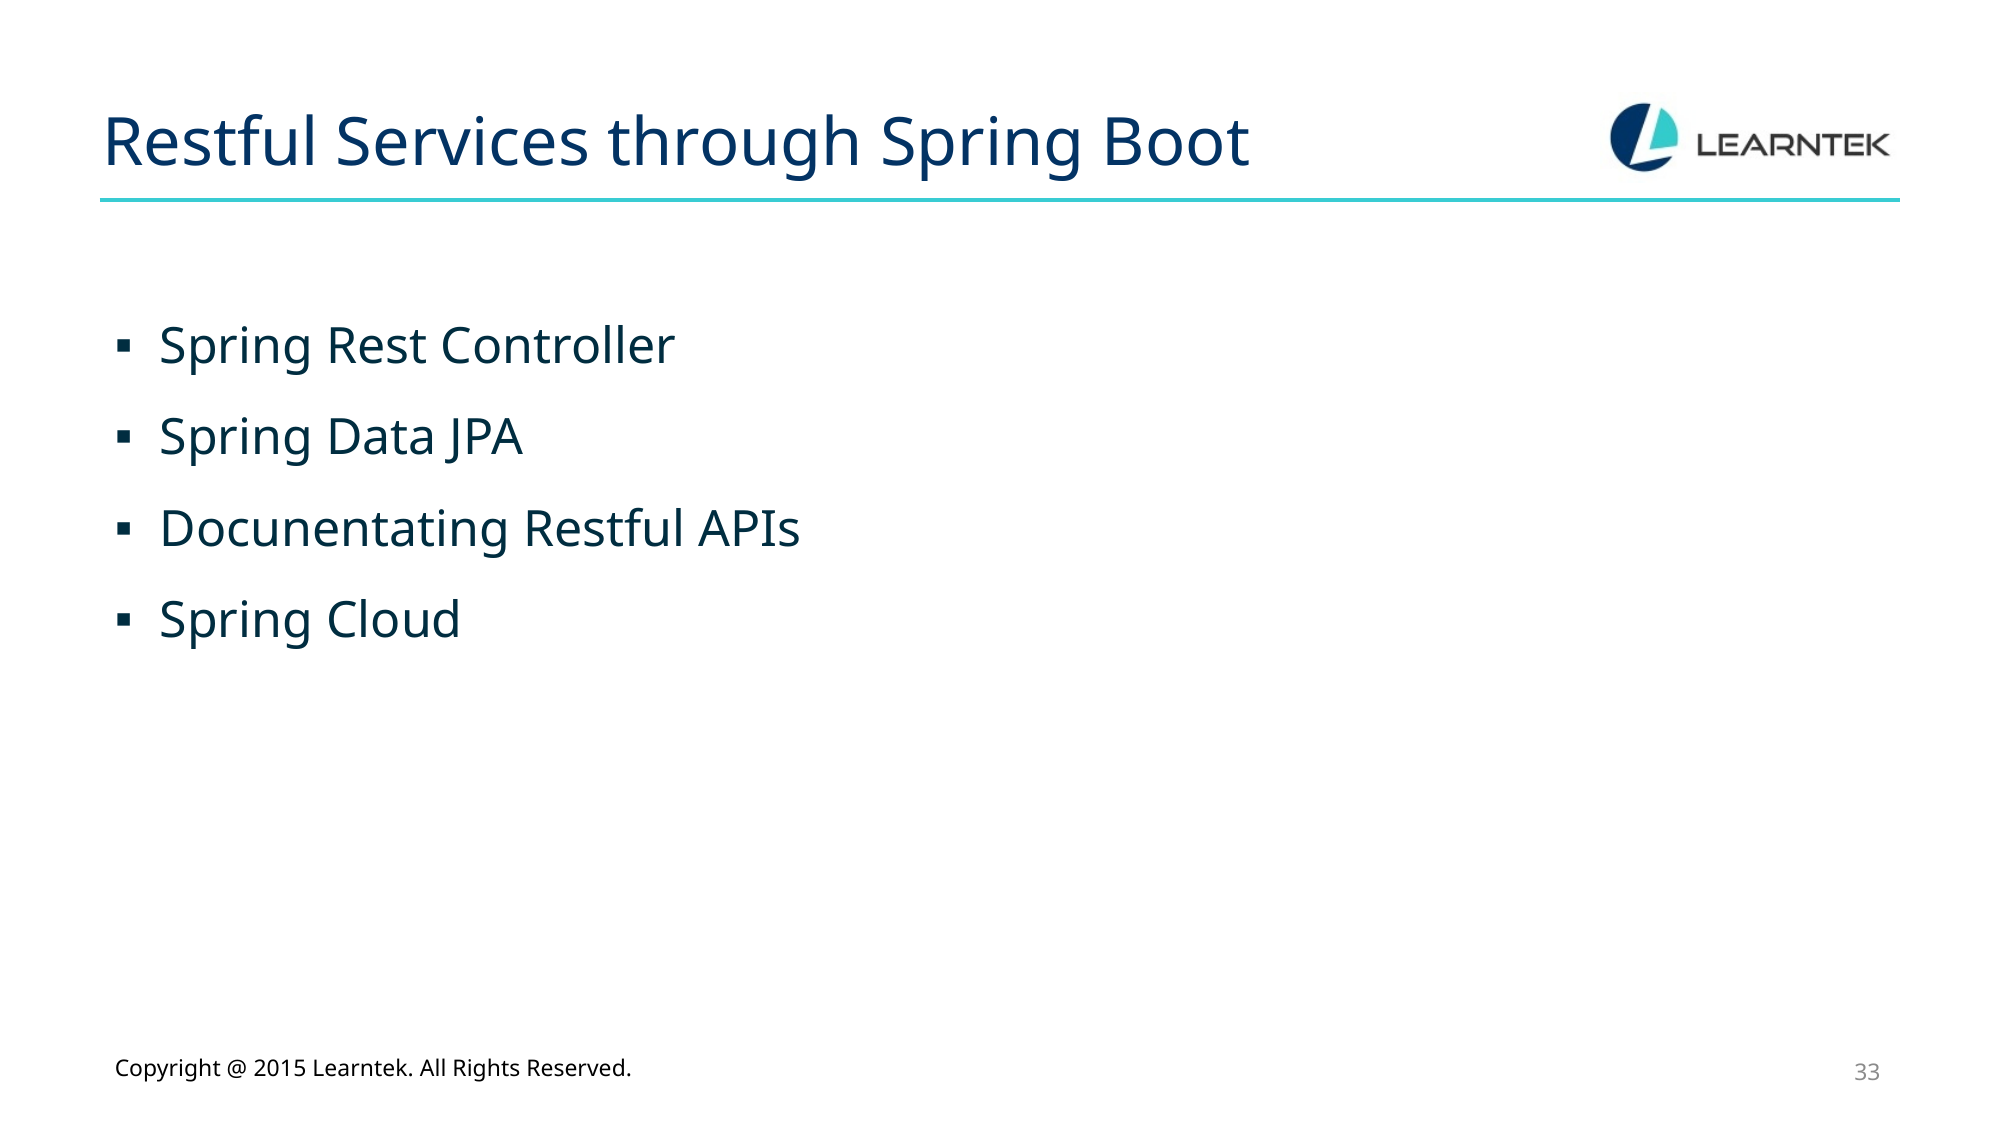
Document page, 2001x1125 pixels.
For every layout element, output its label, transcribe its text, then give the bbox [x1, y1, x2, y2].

footer Copyright @ 2015 Learntek. All Rights Reserved. [99, 1044, 1138, 1090]
title Restful Services through Spring Boot [87, 20, 1513, 188]
picture [1600, 92, 1901, 183]
slide_number 33 [1708, 1050, 1896, 1096]
list Spring Rest Controller Spring Data JPA Docunentating Restful APIs Spring Cloud [99, 312, 1901, 1013]
